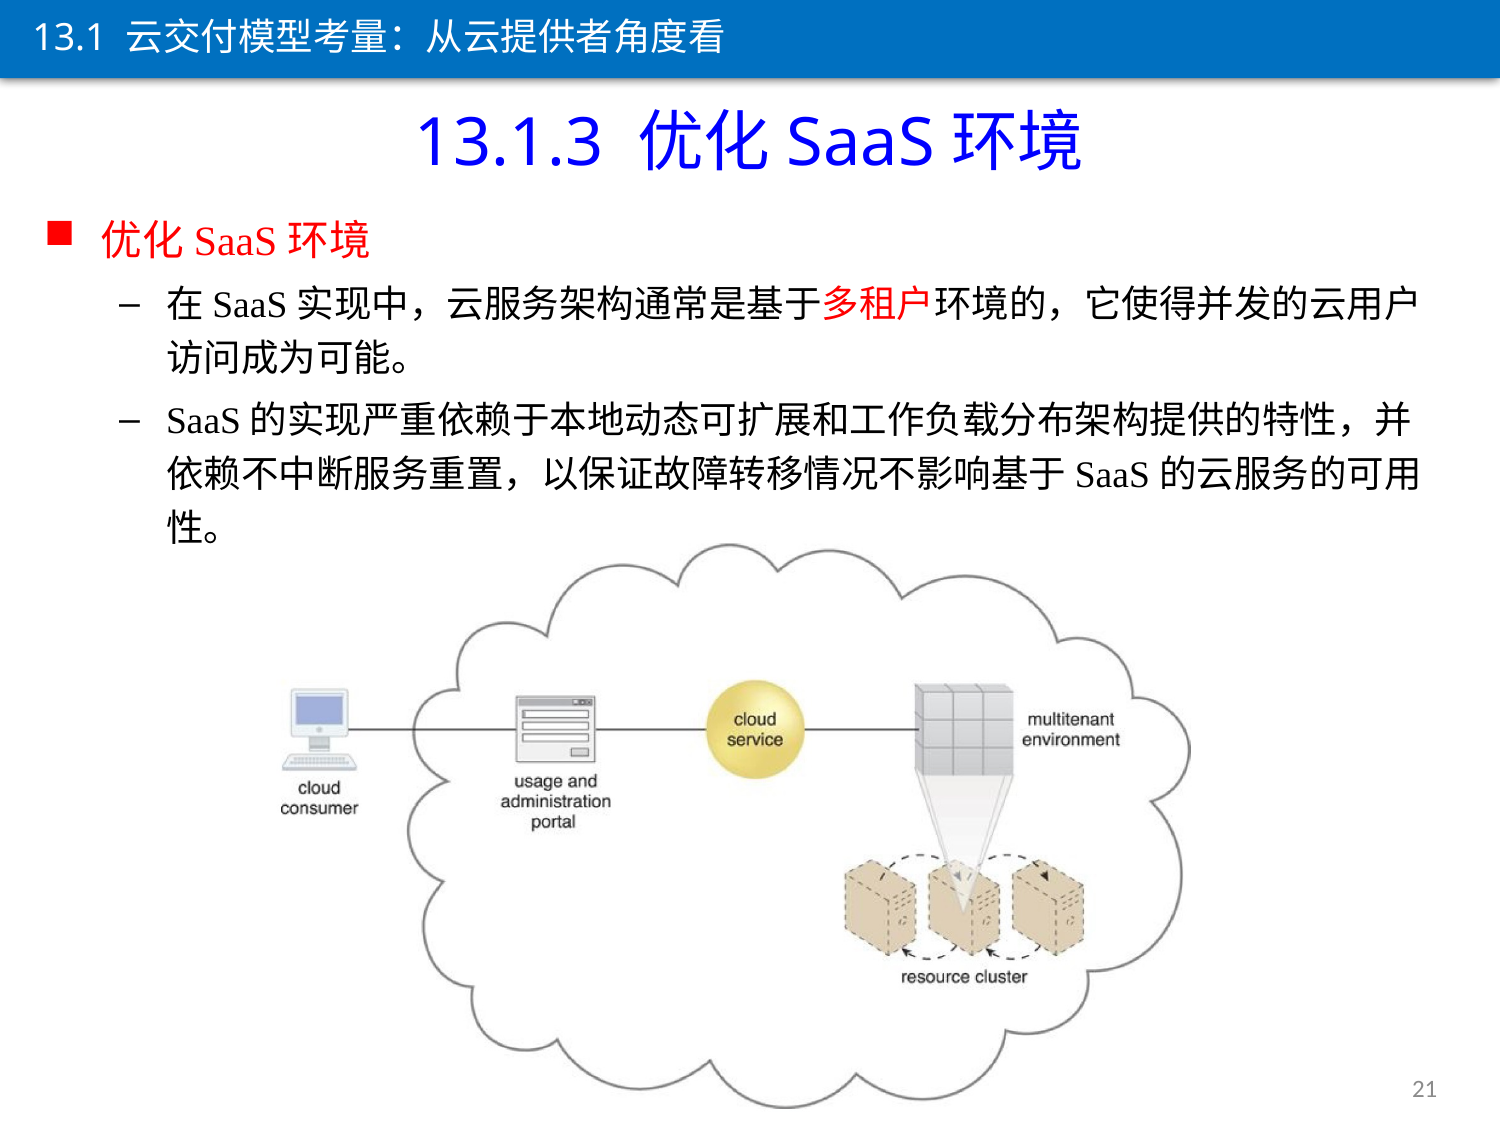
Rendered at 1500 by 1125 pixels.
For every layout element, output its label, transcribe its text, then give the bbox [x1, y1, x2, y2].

slide_number 21 [1205, 1057, 1453, 1118]
picture [276, 525, 1205, 1125]
text_box [0, 0, 1500, 79]
text_box 13.1 云交付模型考量：从云提供者角度看 [17, 5, 741, 66]
text_box 13.1.3 优化SaaS环境 [0, 91, 1500, 187]
text_box 优化SaaS环境 在SaaS实现中，云服务架构通常是基于多租户环境的，它使得并发的云用户访问成为可能。 SaaS的实现严重依赖于本地动态可扩展和工作负载分布架构提供的特性，并依赖不中断服务重置，以保证故障转移情况不影响基于SaaS的云服务的可用性。 [29, 196, 1459, 556]
